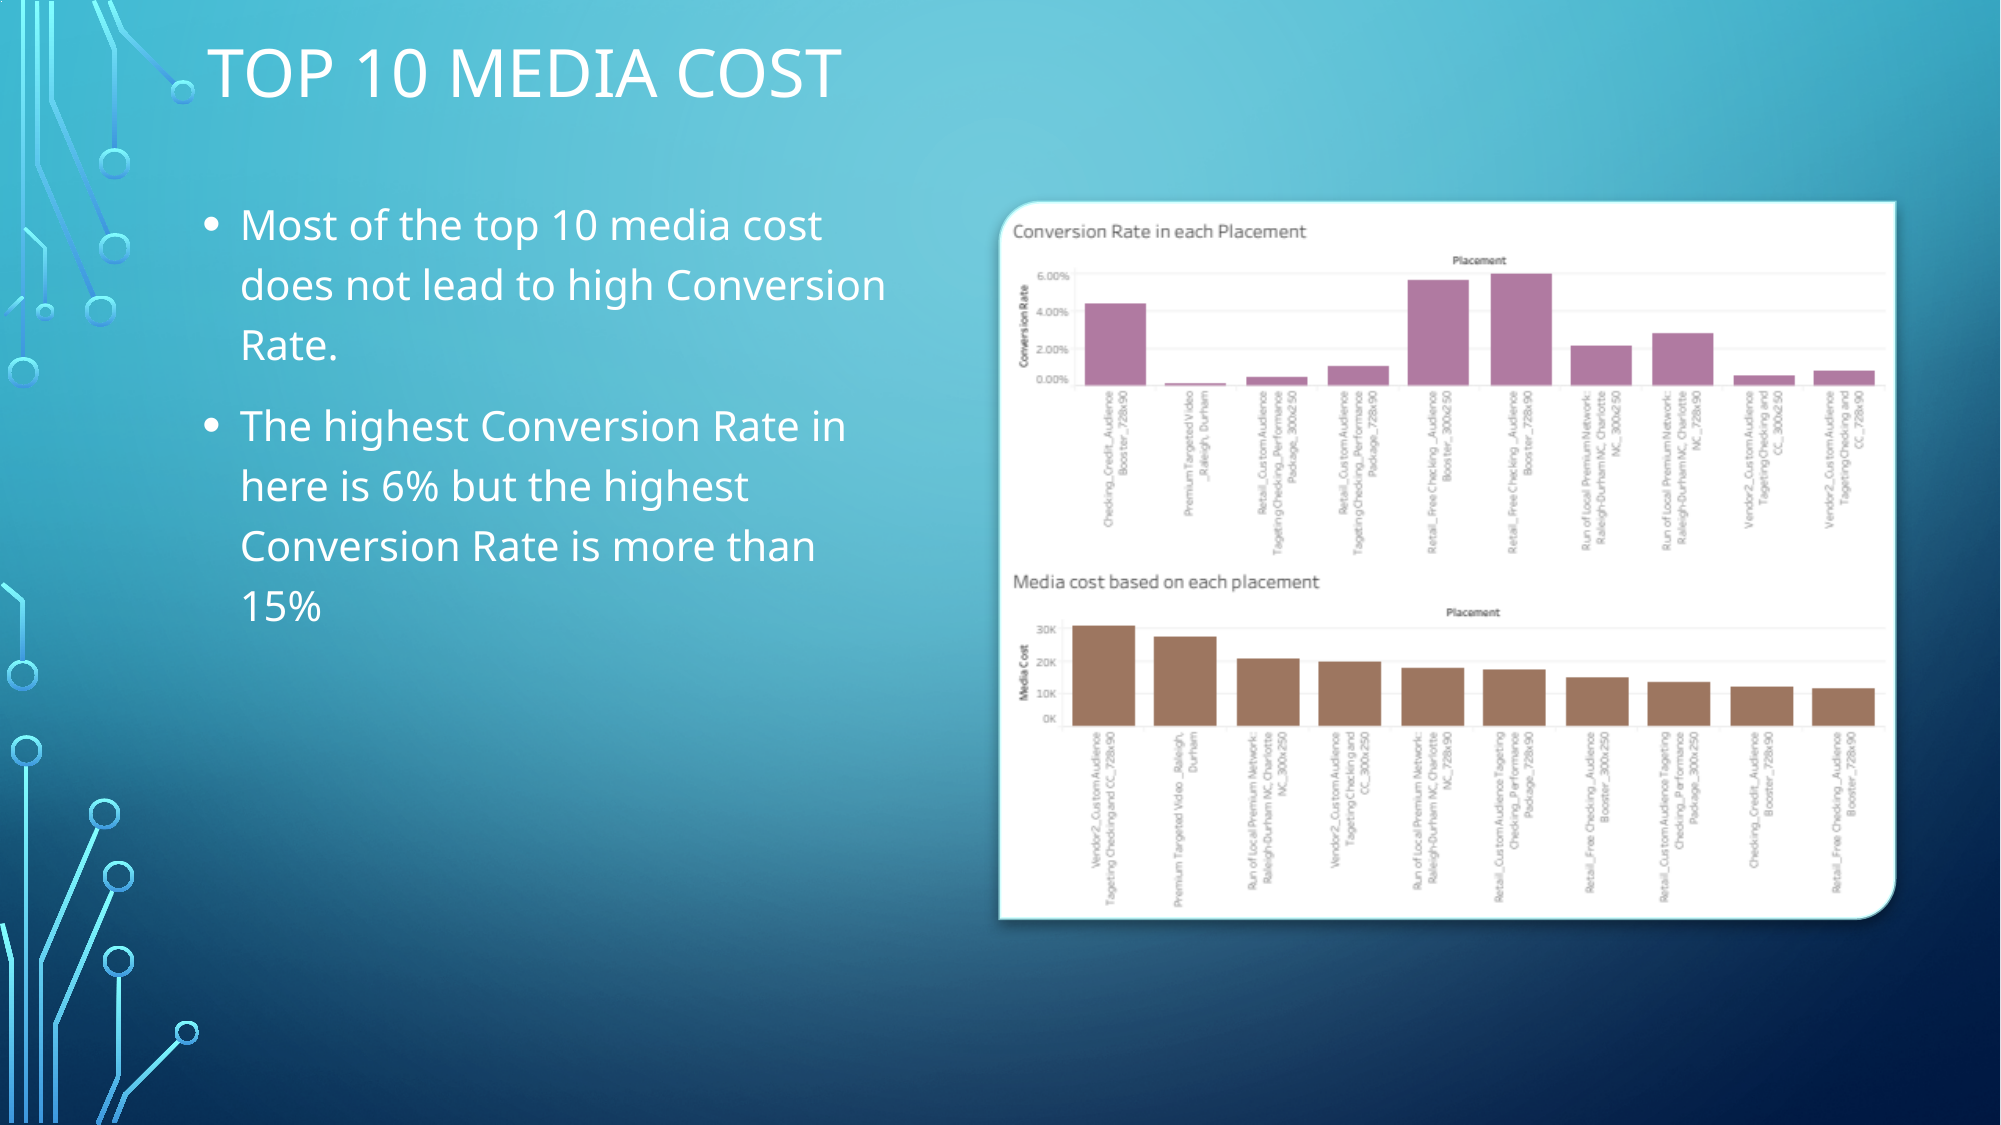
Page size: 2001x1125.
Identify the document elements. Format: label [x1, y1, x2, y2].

picture [201, 0, 2000, 1125]
text_box [0, 0, 201, 1125]
